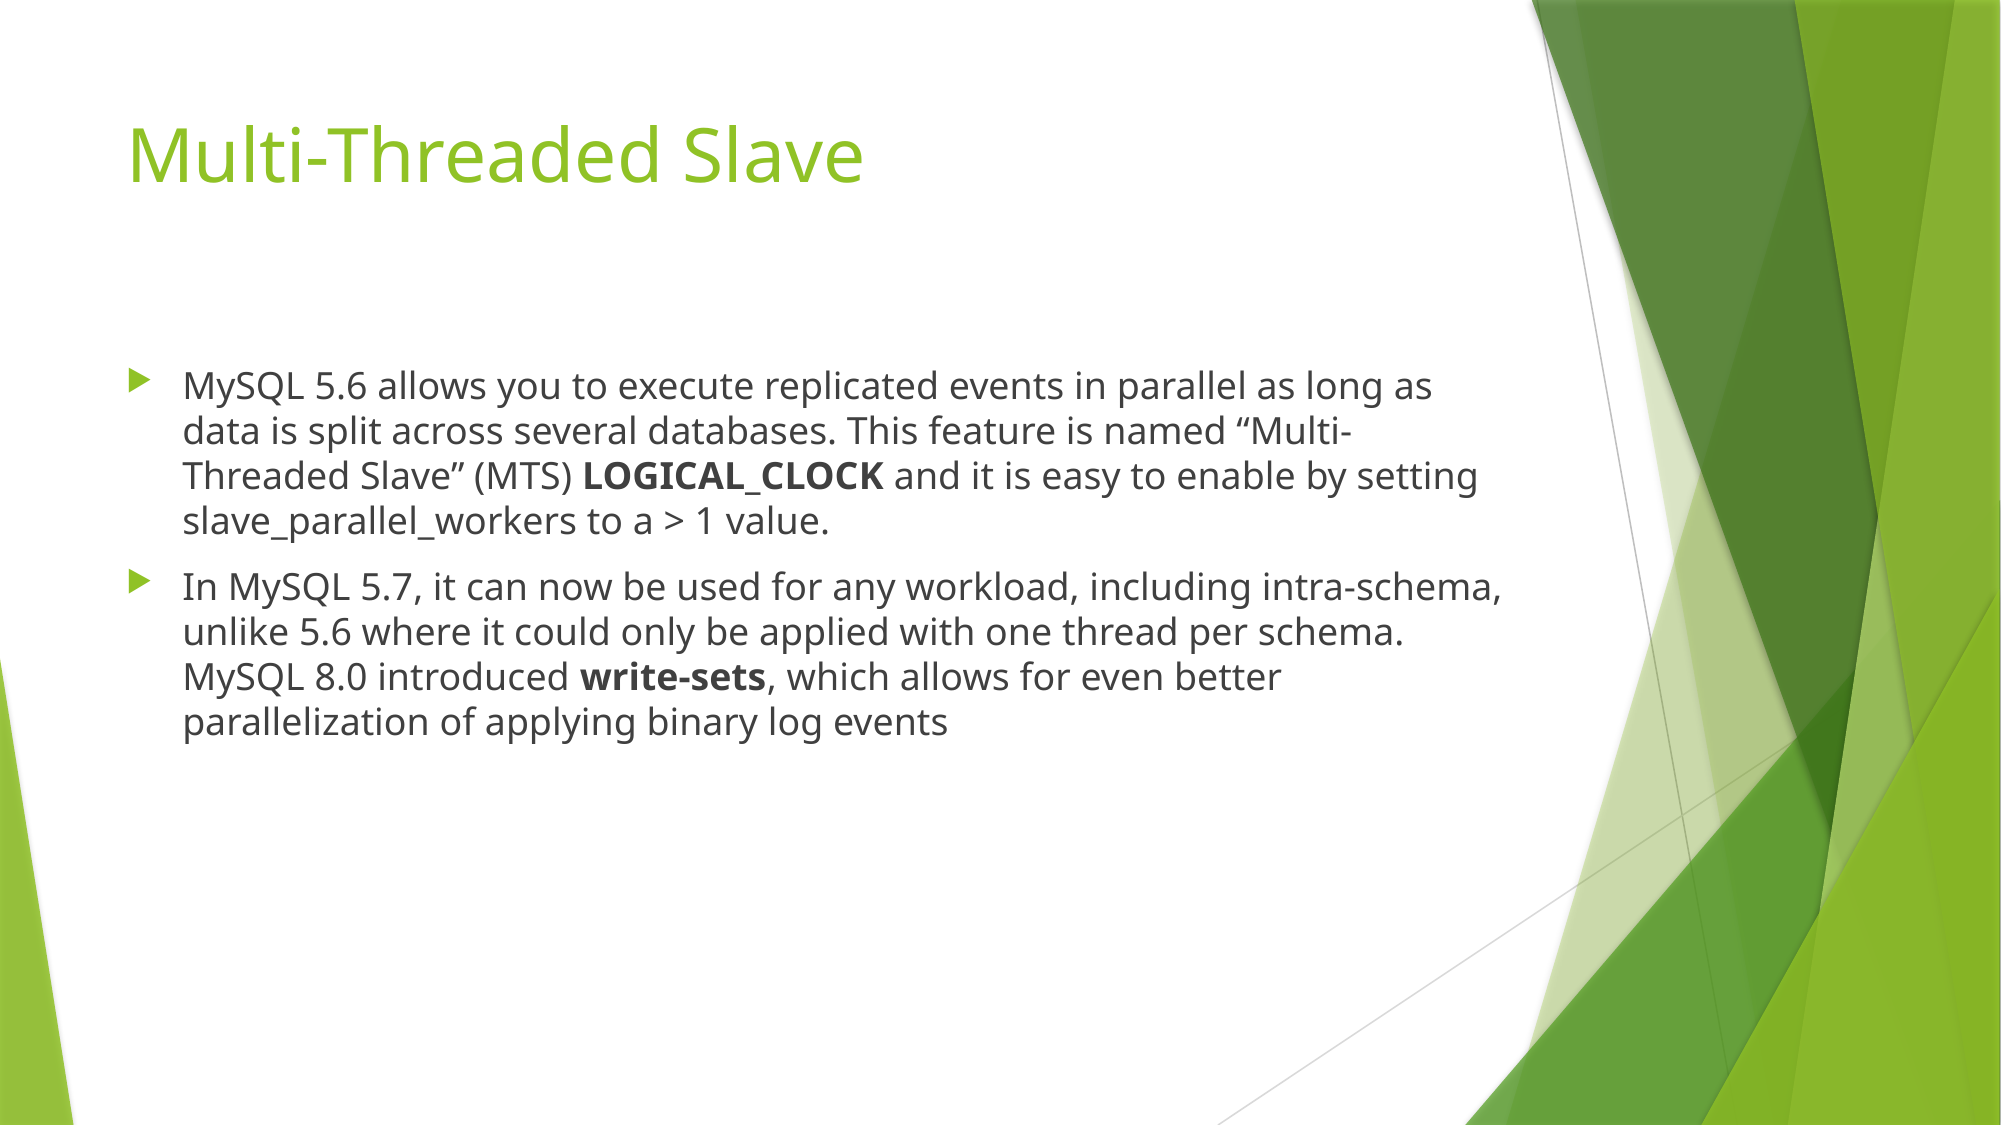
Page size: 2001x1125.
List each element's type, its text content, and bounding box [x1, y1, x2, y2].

list MySQL 5.6 allows you to execute replicated events in parallel as long as data is split across several databases. This feature is named “Multi-Threaded Slave” (MTS) LOGICAL_CLOCK and it is easy to enable by setting slave_parallel_workers to a > 1 value. In MySQL 5.7, it can now be used for any workload, including intra-schema, unlike 5.6 where it could only be applied with one thread per schema. MySQL 8.0 introduced write-sets, which allows for even better parallelization of applying binary log events [111, 354, 1522, 992]
title Multi-Threaded Slave [111, 99, 1522, 317]
